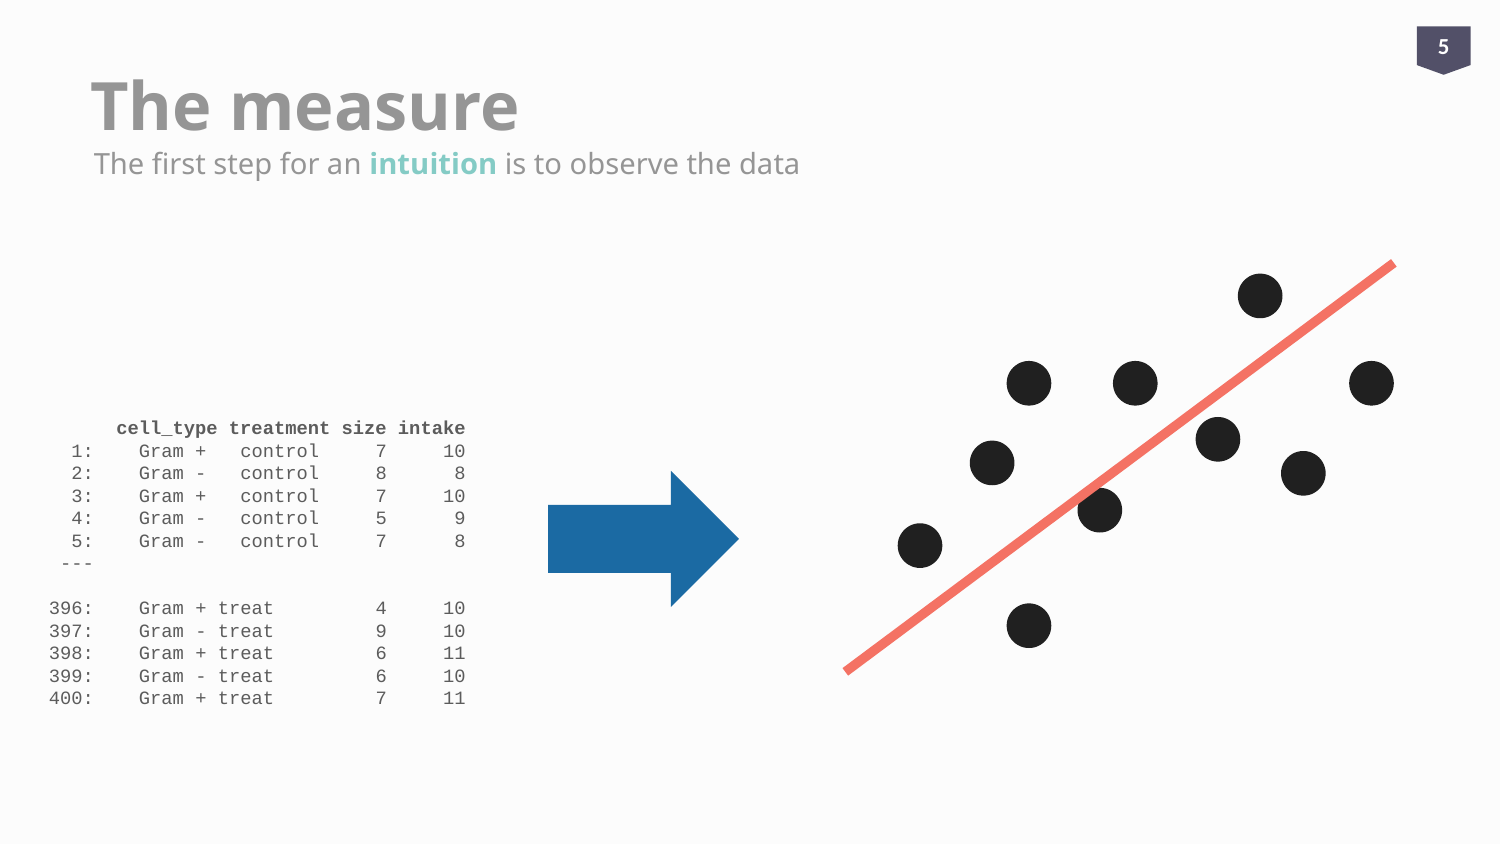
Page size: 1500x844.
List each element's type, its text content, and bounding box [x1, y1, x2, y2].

text_box cell_type treatment size intake 1: Gram + control 7 10 2: Gram - control 8 8 3: Gram + control 7 10 4: Gram - control 5 9 5: Gram - control 7 8 --- 396: Gram + treat 4 10 397: Gram - treat 9 10 398: Gram + treat 6 11 399: Gram - treat 6 10 400: Gram + treat 7 11 [34, 408, 481, 716]
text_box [845, 262, 1395, 673]
text_box The first step for an intuition is to observe the data [78, 132, 880, 193]
title The measure [75, 33, 1176, 175]
text_box [546, 469, 741, 609]
text_box 5 [1414, 24, 1473, 77]
